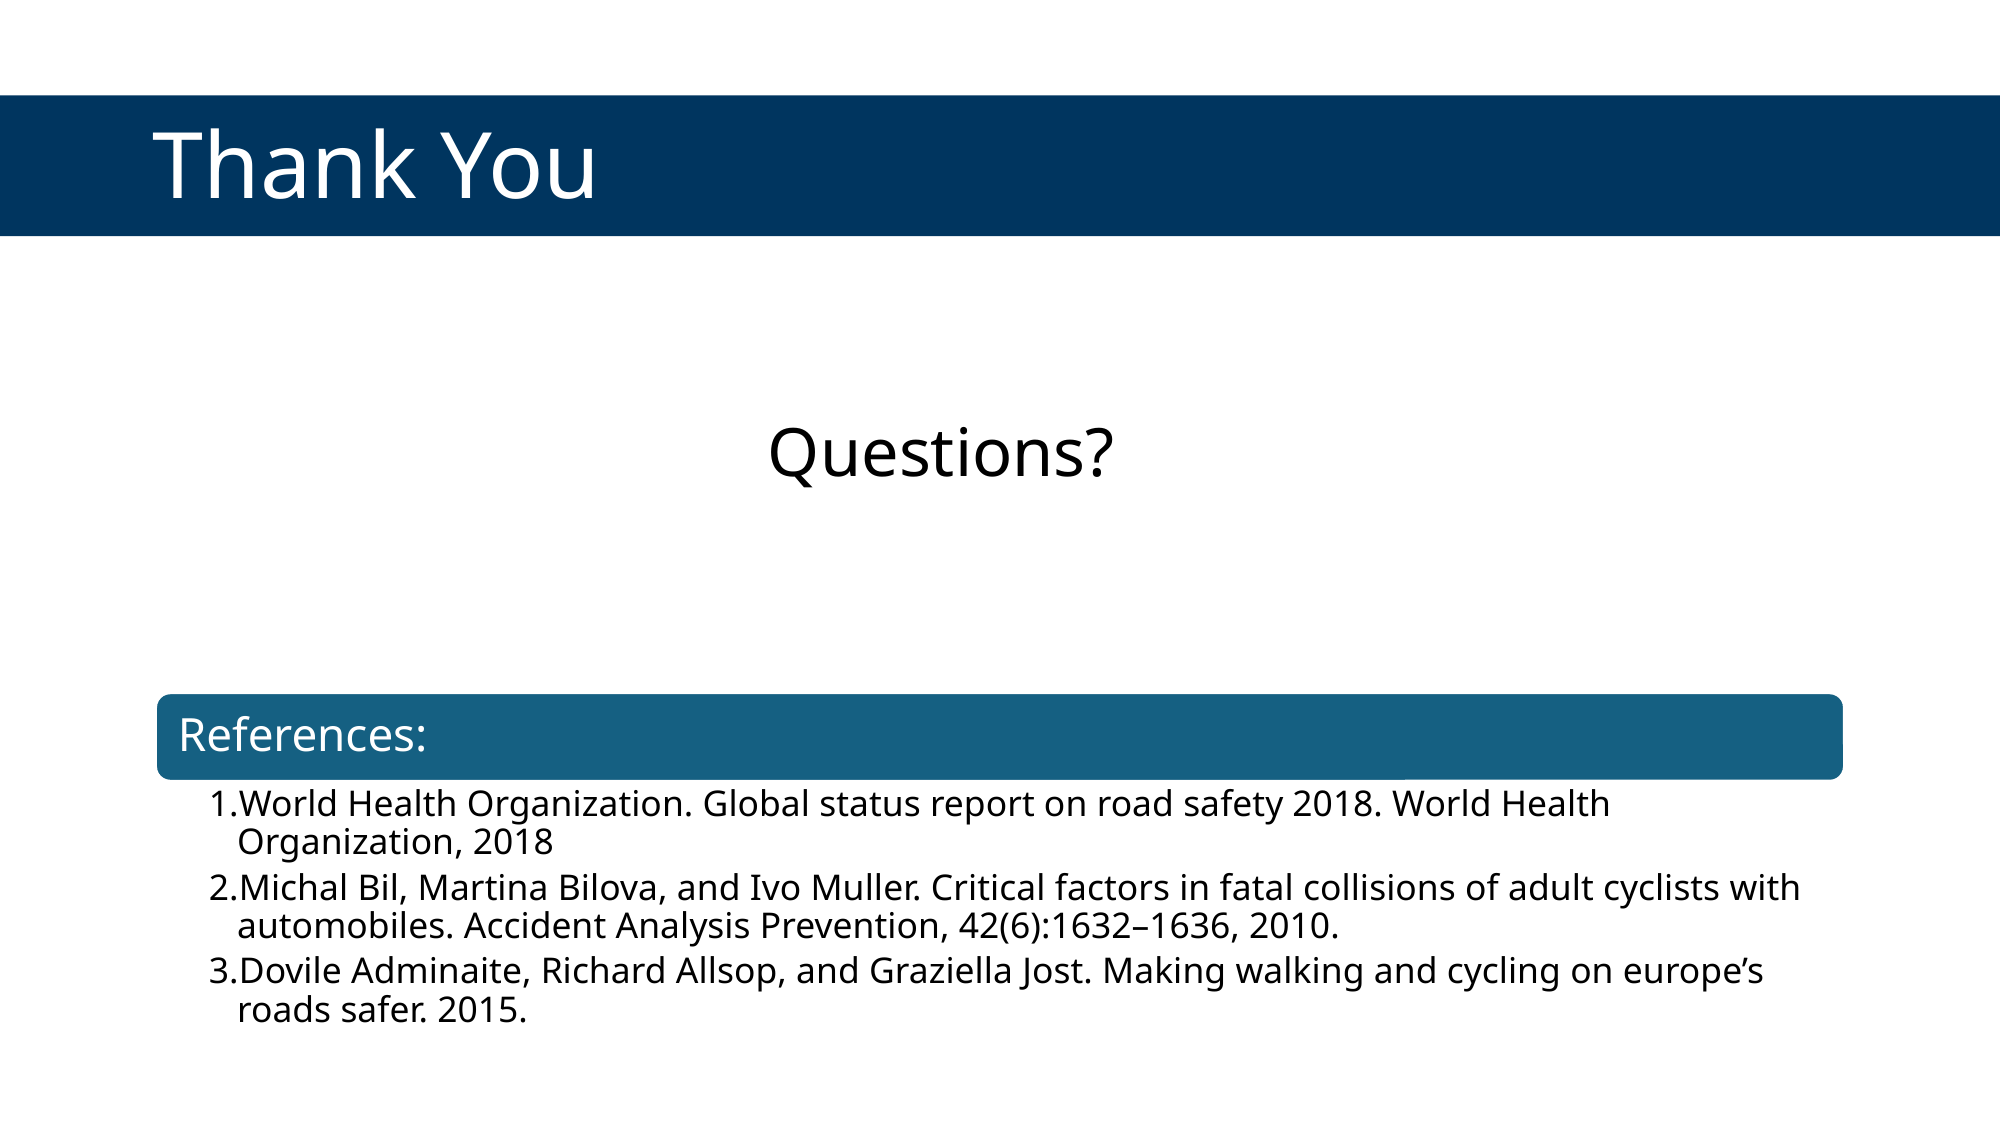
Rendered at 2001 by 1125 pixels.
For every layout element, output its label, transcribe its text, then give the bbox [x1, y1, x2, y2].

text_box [154, 683, 1846, 1016]
title Thank You [137, 59, 1863, 278]
text_box [1863, 94, 2000, 238]
list Questions? [752, 411, 1160, 515]
text_box [0, 94, 137, 238]
